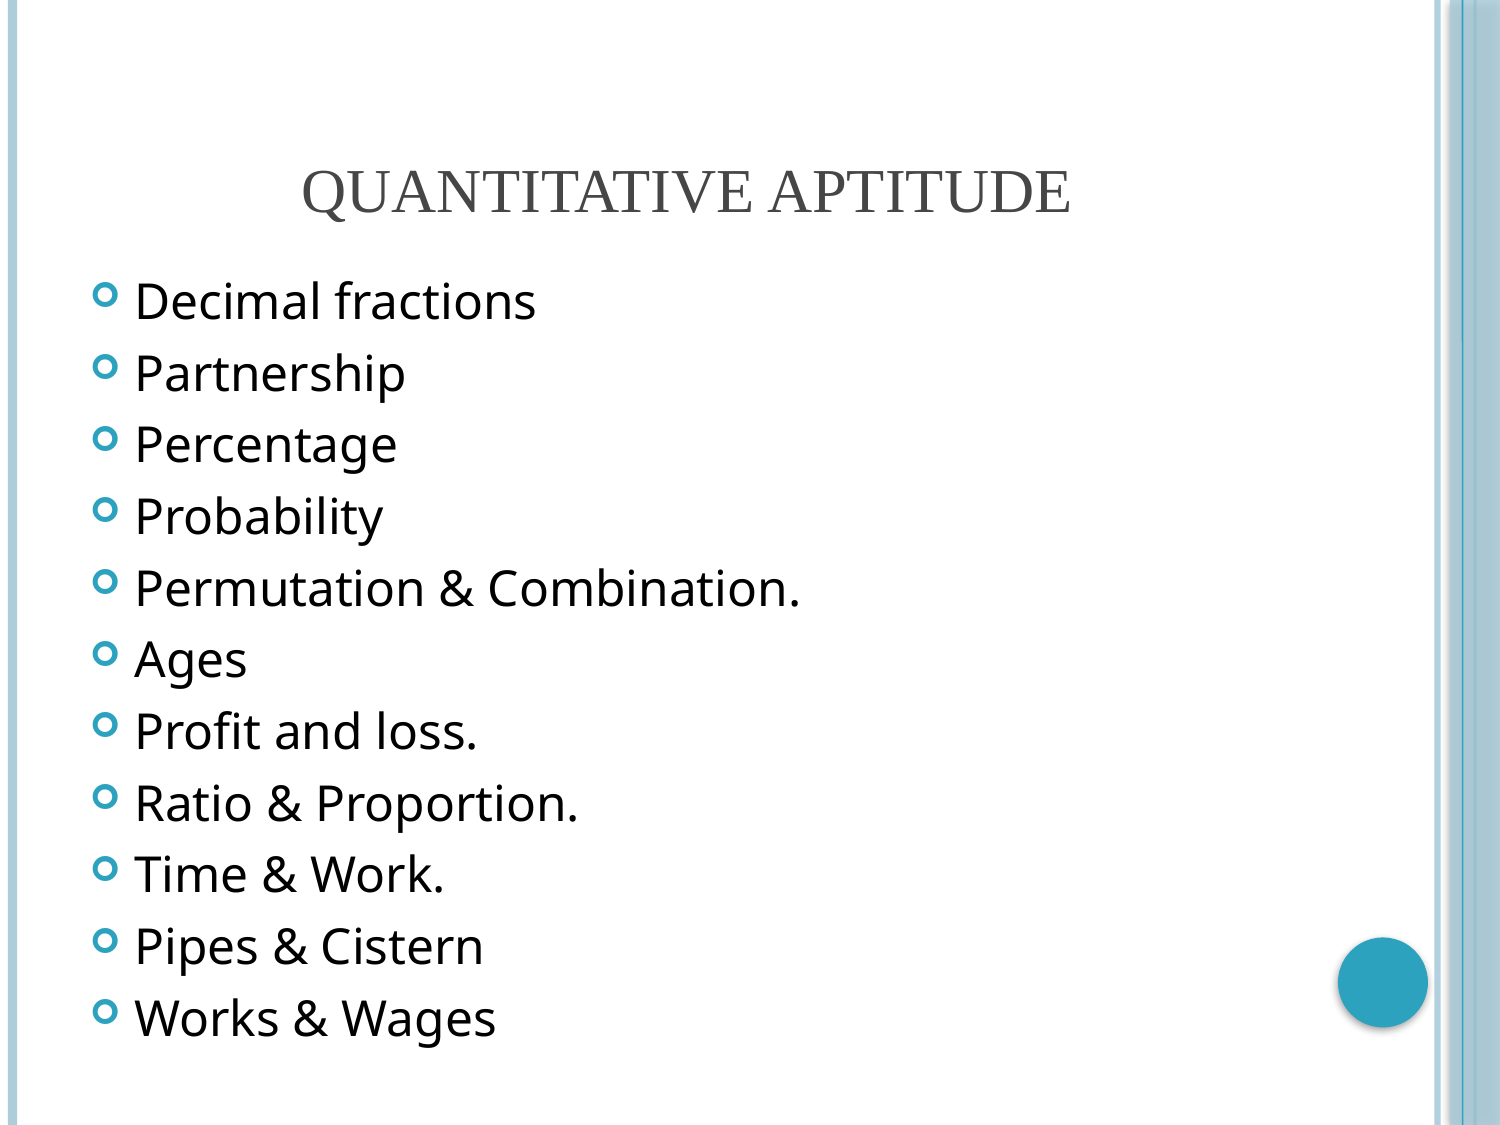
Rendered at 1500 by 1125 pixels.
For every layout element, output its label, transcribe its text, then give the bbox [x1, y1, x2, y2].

title Quantitative aptitude [75, 45, 1300, 233]
list Decimal fractions Partnership Percentage Probability Permutation & Combination. Ages Profit and loss. Ratio & Proportion. Time & Work. Pipes & Cistern Works & Wages [75, 262, 1300, 1062]
